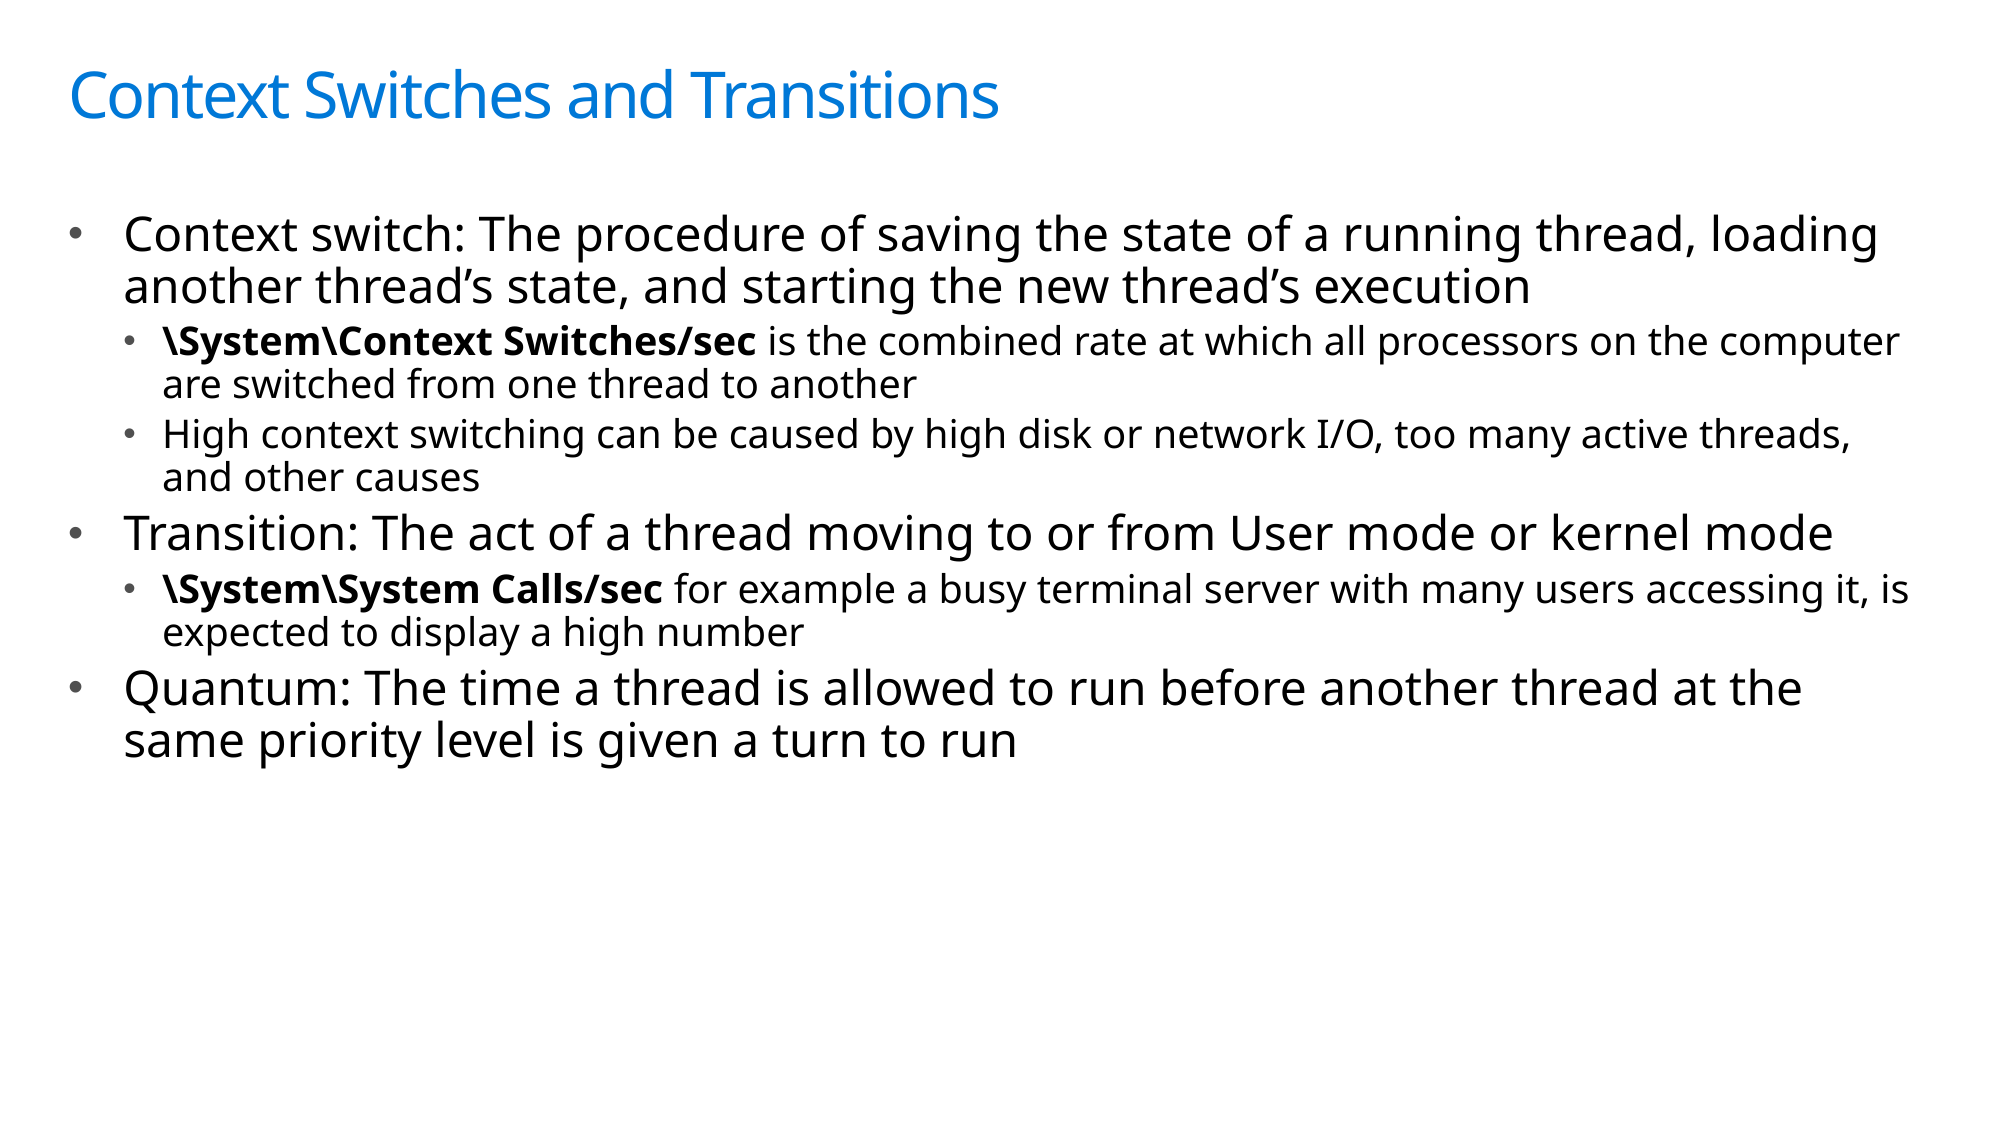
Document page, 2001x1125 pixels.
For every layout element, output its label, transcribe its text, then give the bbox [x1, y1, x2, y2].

title Context Switches and Transitions [44, 47, 1957, 196]
list Context switch: The procedure of saving the state of a running thread, loading another thread’s state, and starting the new thread’s execution \System\Context Switches/sec is the combined rate at which all processors on the computer are switched from one thread to another High context switching can be caused by high disk or network I/O, too many active threads, and other causes Transition: The act of a thread moving to or from User mode or kernel mode \System\System Calls/sec for example a busy terminal server with many users accessing it, is expected to display a high number Quantum: The time a thread is allowed to run before another thread at the same priority level is given a turn to run [44, 196, 1956, 507]
